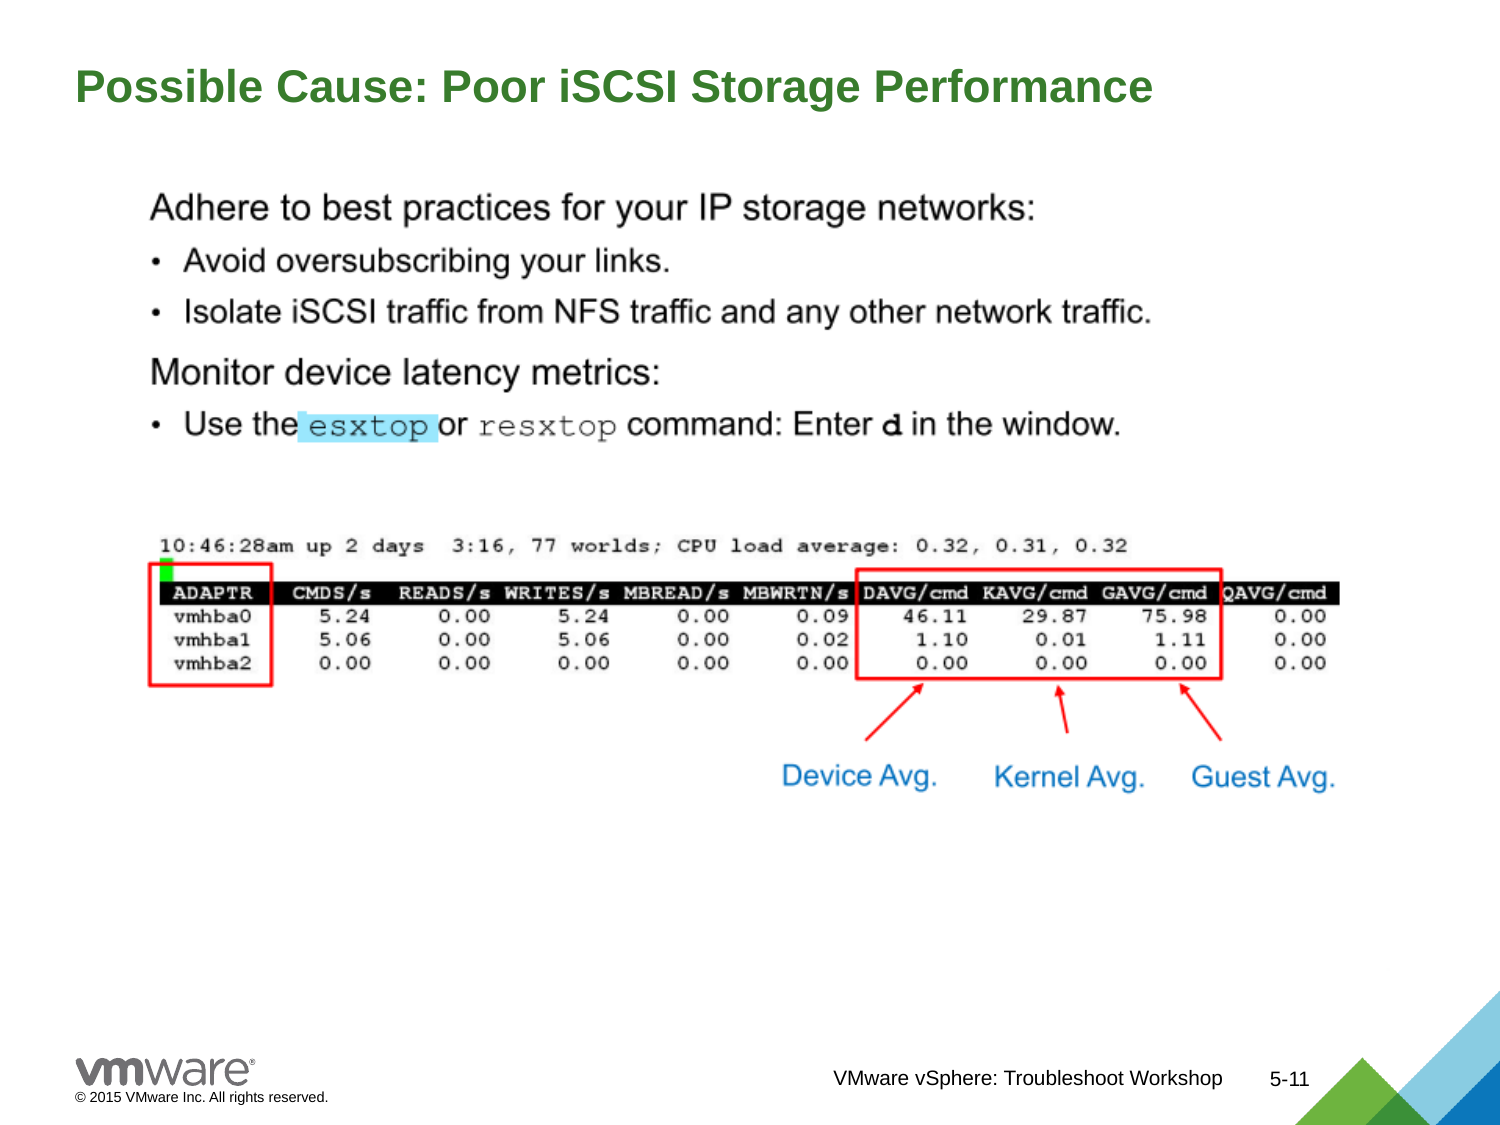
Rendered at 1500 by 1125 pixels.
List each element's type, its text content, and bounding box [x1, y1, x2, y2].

title Possible Cause: Poor iSCSI Storage Performance [75, 54, 1425, 113]
picture [1247, 949, 1500, 1125]
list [110, 166, 1390, 972]
